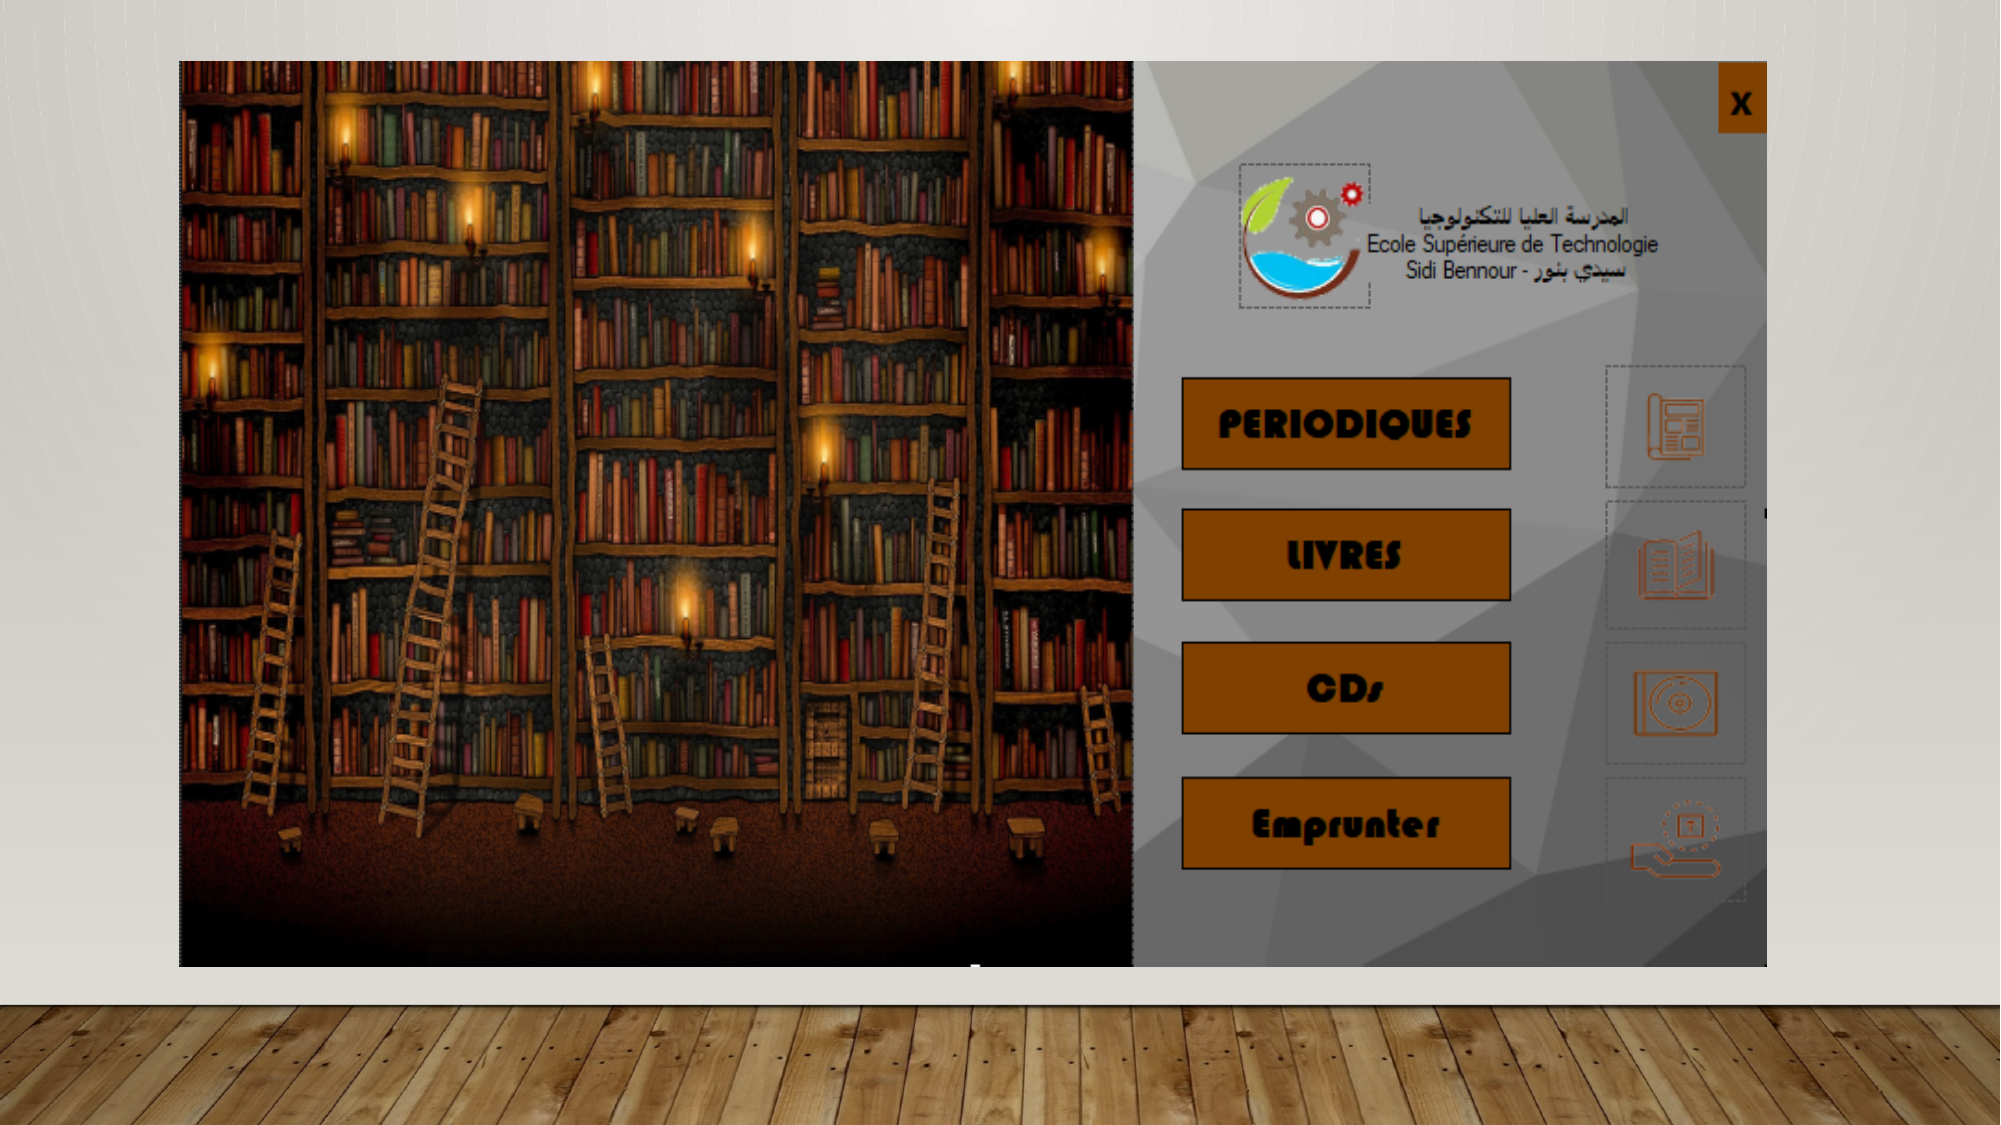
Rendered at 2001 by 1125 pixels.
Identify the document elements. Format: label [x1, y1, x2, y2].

picture [179, 60, 1767, 967]
picture [0, 1005, 2000, 1125]
